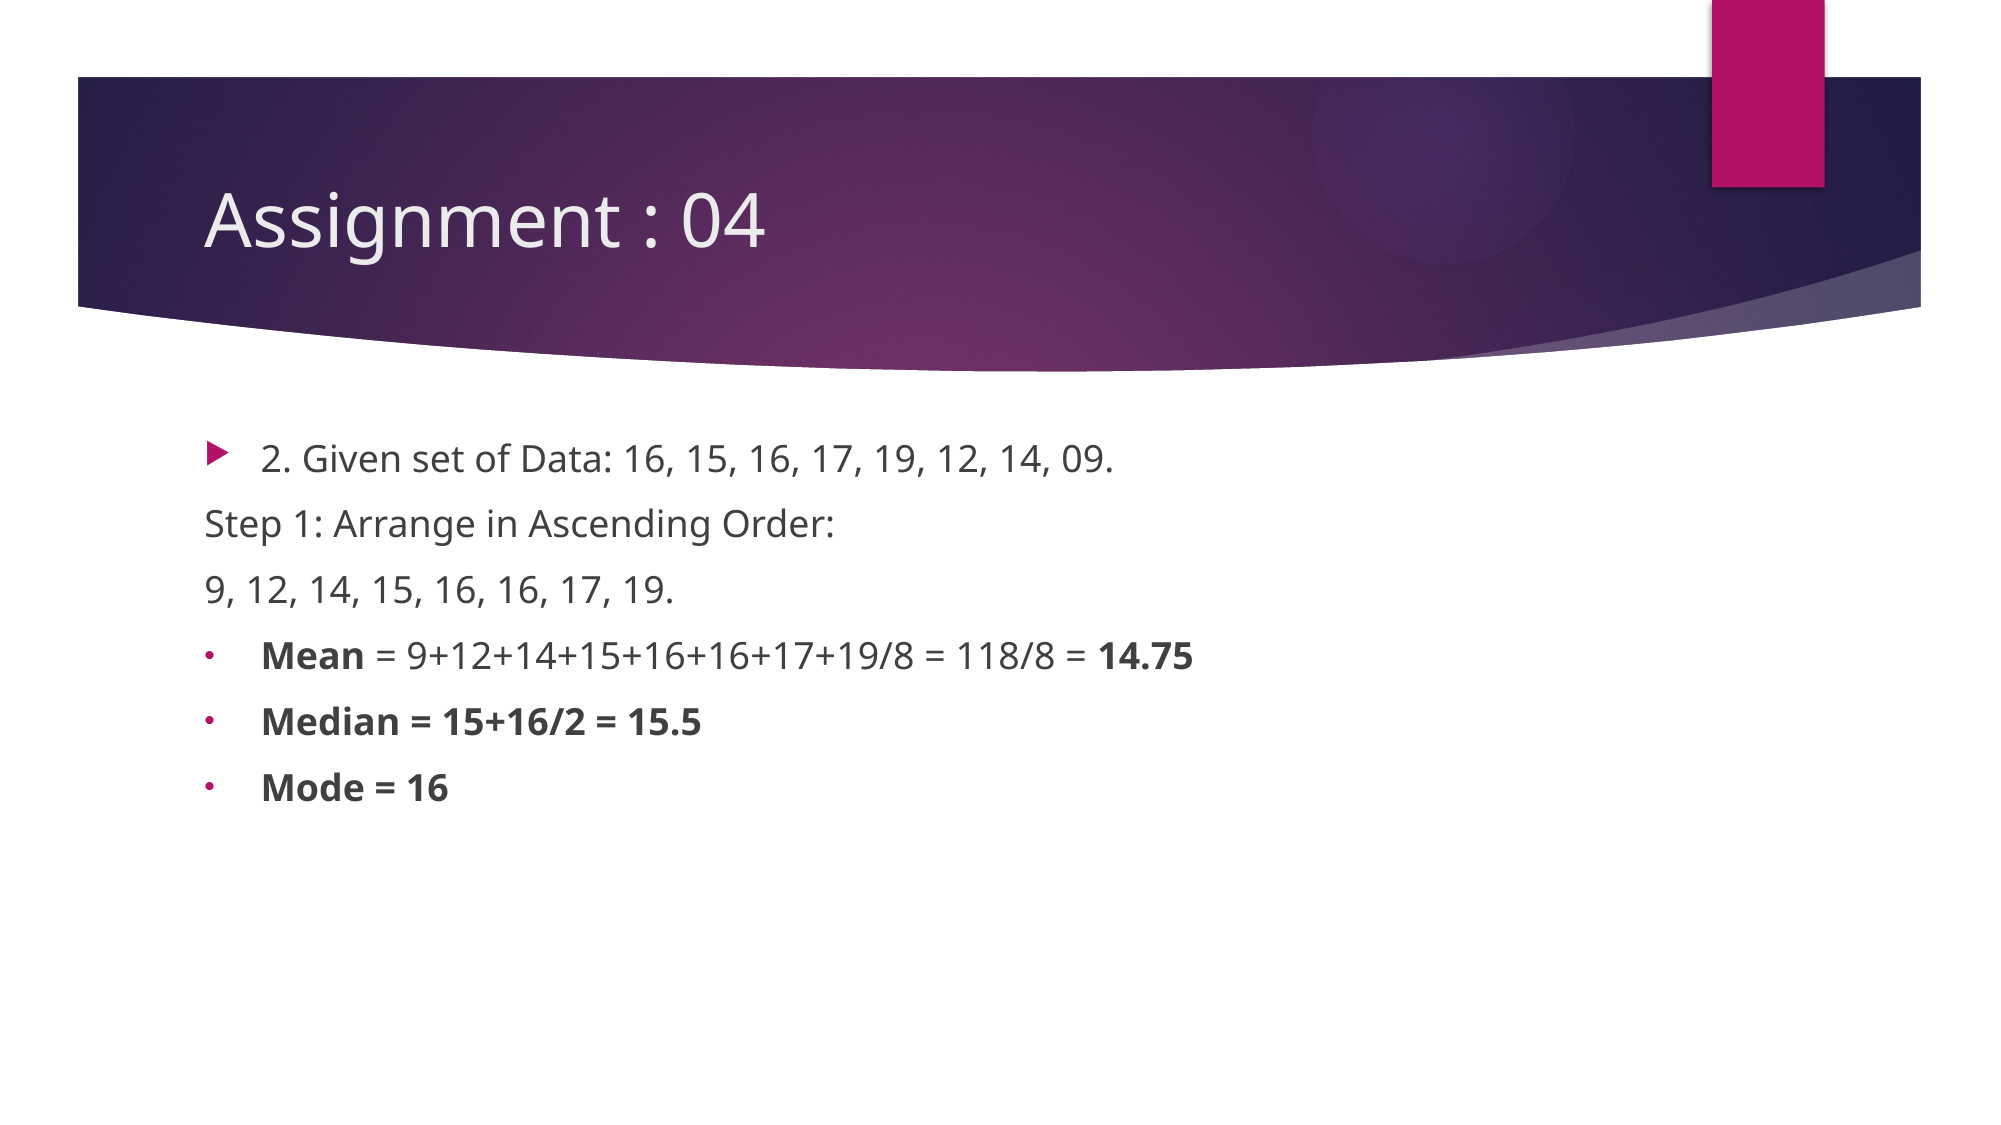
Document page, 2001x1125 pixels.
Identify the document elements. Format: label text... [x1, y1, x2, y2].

list 2. Given set of Data: 16, 15, 16, 17, 19, 12, 14, 09. Step 1: Arrange in Ascending Order: 9, 12, 14, 15, 16, 16, 17, 19. Mean = 9+12+14+15+16+16+17+19/8 = 118/8 = 14.75 Median = 15+16/2 = 15.5 Mode = 16 [189, 427, 1638, 988]
title Assignment : 04 [189, 159, 1627, 276]
